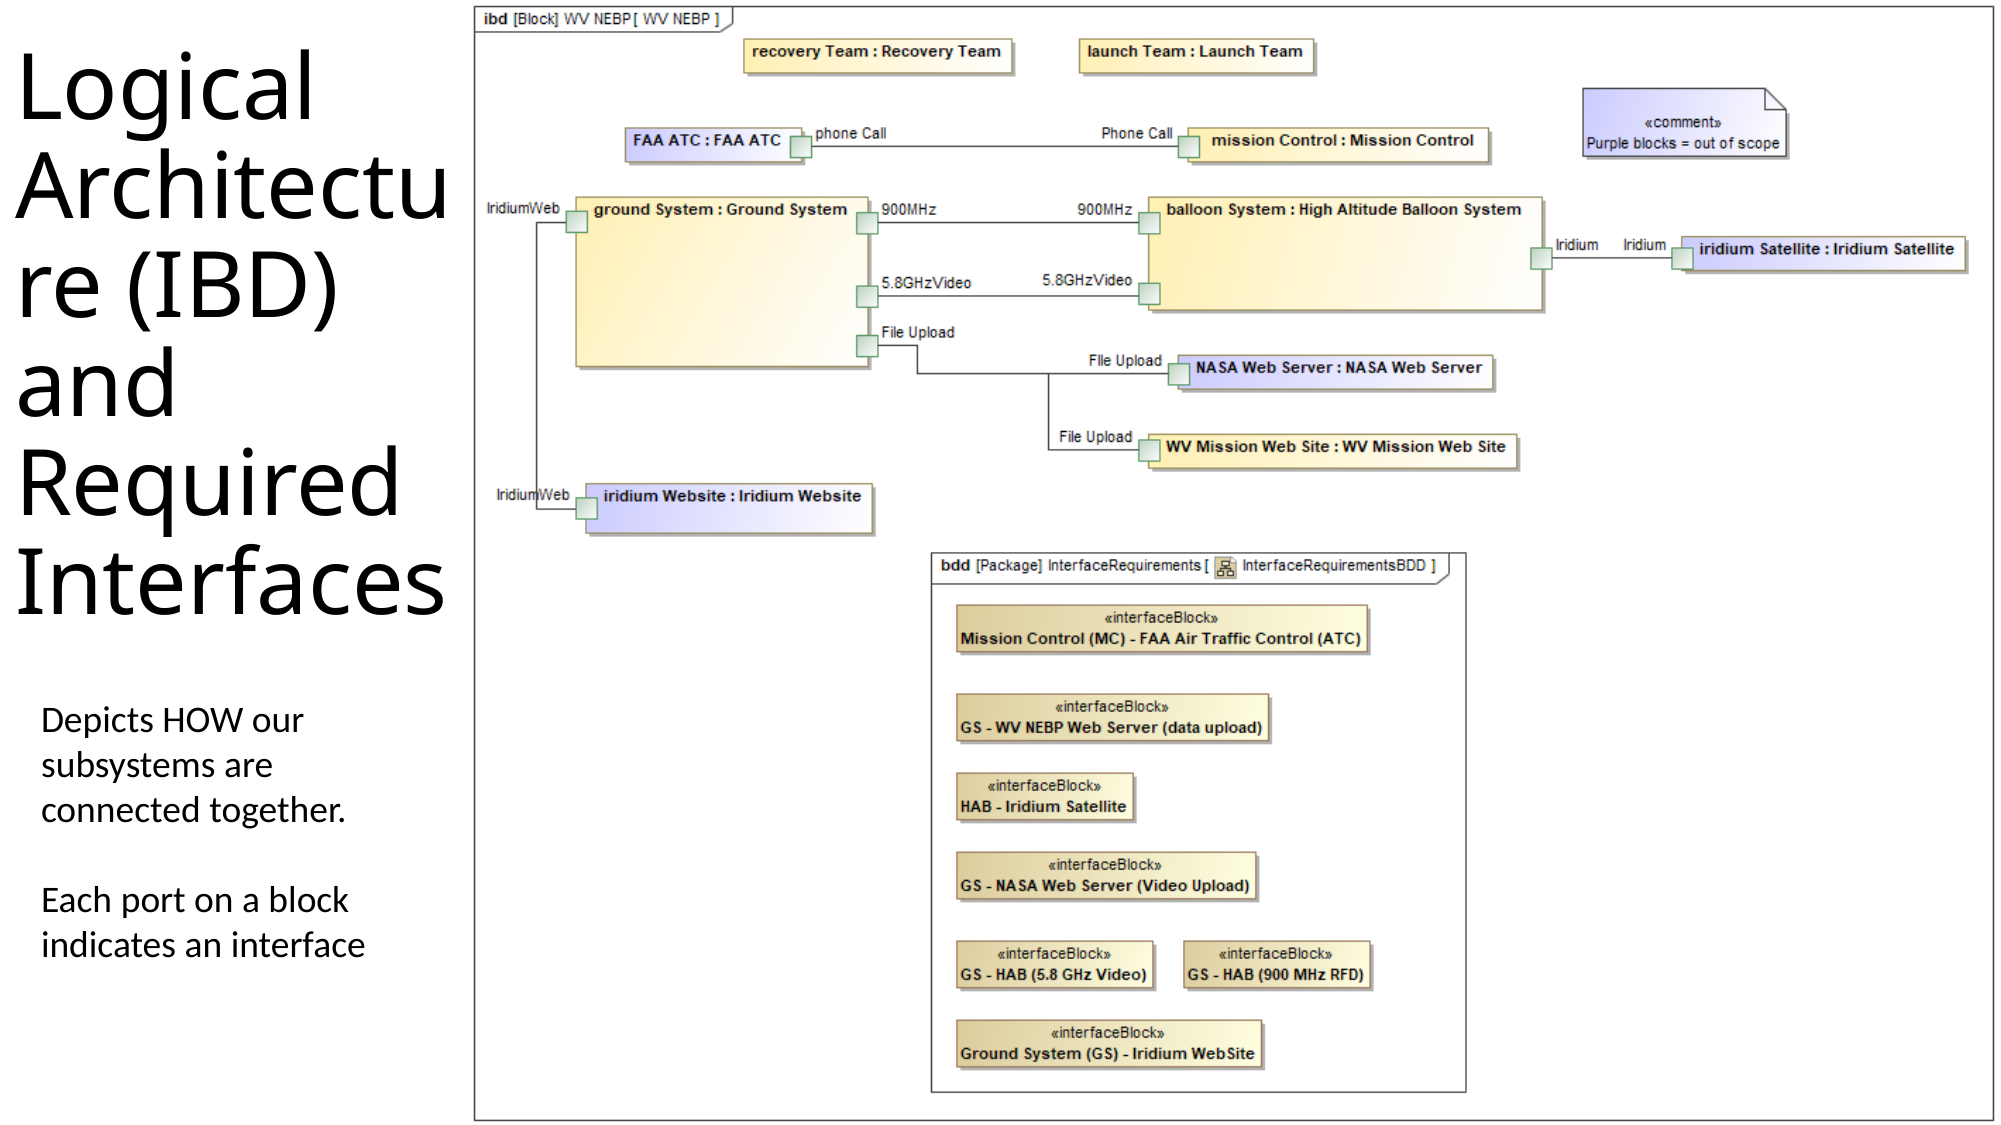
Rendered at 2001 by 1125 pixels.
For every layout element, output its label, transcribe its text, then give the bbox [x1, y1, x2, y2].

picture [466, 0, 2000, 1125]
text_box Depicts HOW our subsystems are connected together. Each port on a block indicates an interface [26, 688, 440, 973]
title Logical Architecture (IBD) and Required Interfaces [0, 0, 466, 675]
